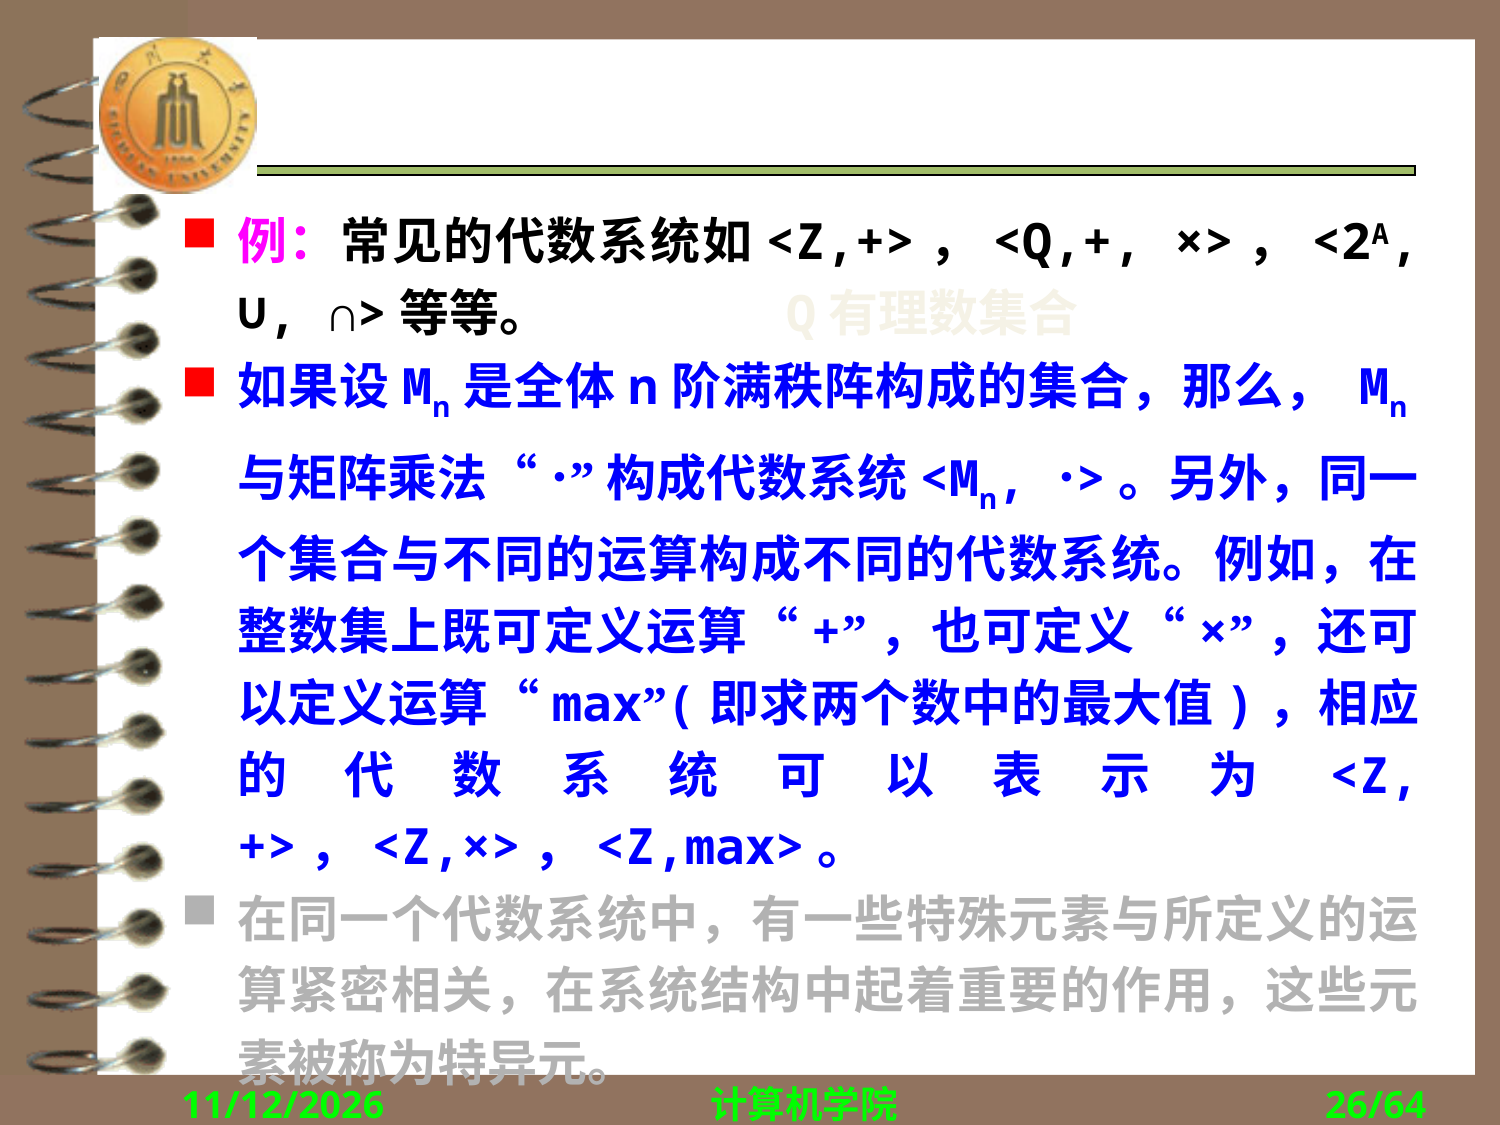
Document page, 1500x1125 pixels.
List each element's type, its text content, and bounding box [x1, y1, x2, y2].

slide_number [166, 1073, 479, 1100]
footer 计算机学院 [479, 1073, 1128, 1100]
slide_number 26/64 [1128, 1073, 1442, 1100]
picture [0, 0, 257, 1075]
list 例：常见的代数系统如<Z,+>，<Q,+, ×>，<2A, ∪, ∩>等等。 Q有理数集合 如果设Mn是全体n阶满秩阵构成的集合，那么， Mn与矩阵乘法“·”构成代数系统<Mn, ·>。另外，同一个集合与不同的运算构成不同的代数系统。例如，在整数集上既可定义运算“+”，也可定义“×”，还可以定义运算“max”(即求两个数中的最大值)，相应的代数系统可以表示为<Z,+>，<Z,×>，<Z,max>。 在同一个代数系统中，有一些特殊元素与所定义的运算紧密相关，在系统结构中起着重要的作用，这些元素被称为特异元。 [174, 191, 1425, 1016]
